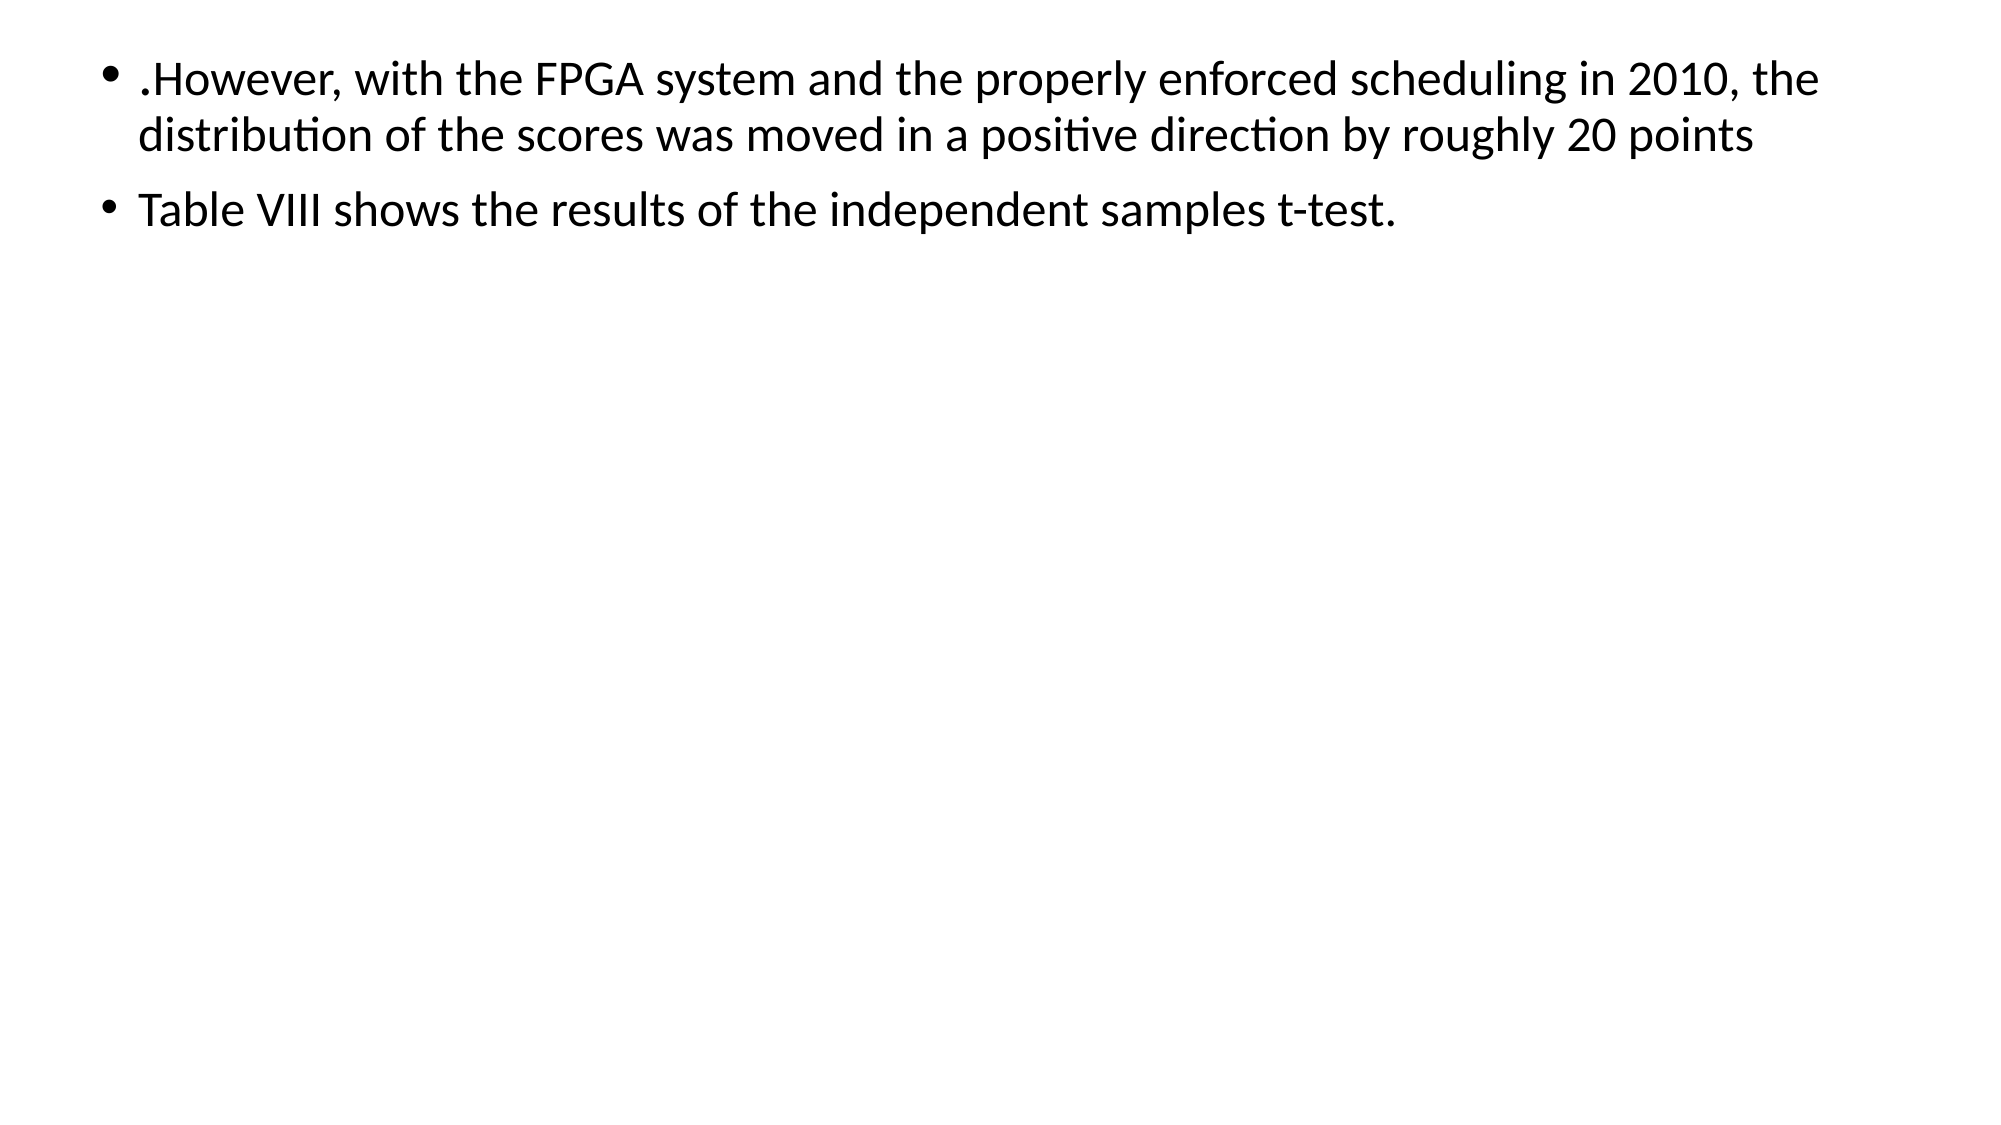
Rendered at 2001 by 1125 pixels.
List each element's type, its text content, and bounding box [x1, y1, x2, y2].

list .However, with the FPGA system and the properly enforced scheduling in 2010, the distribution of the scores was moved in a positive direction by roughly 20 points Table VIII shows the results of the independent samples t-test. [85, 37, 1863, 1014]
